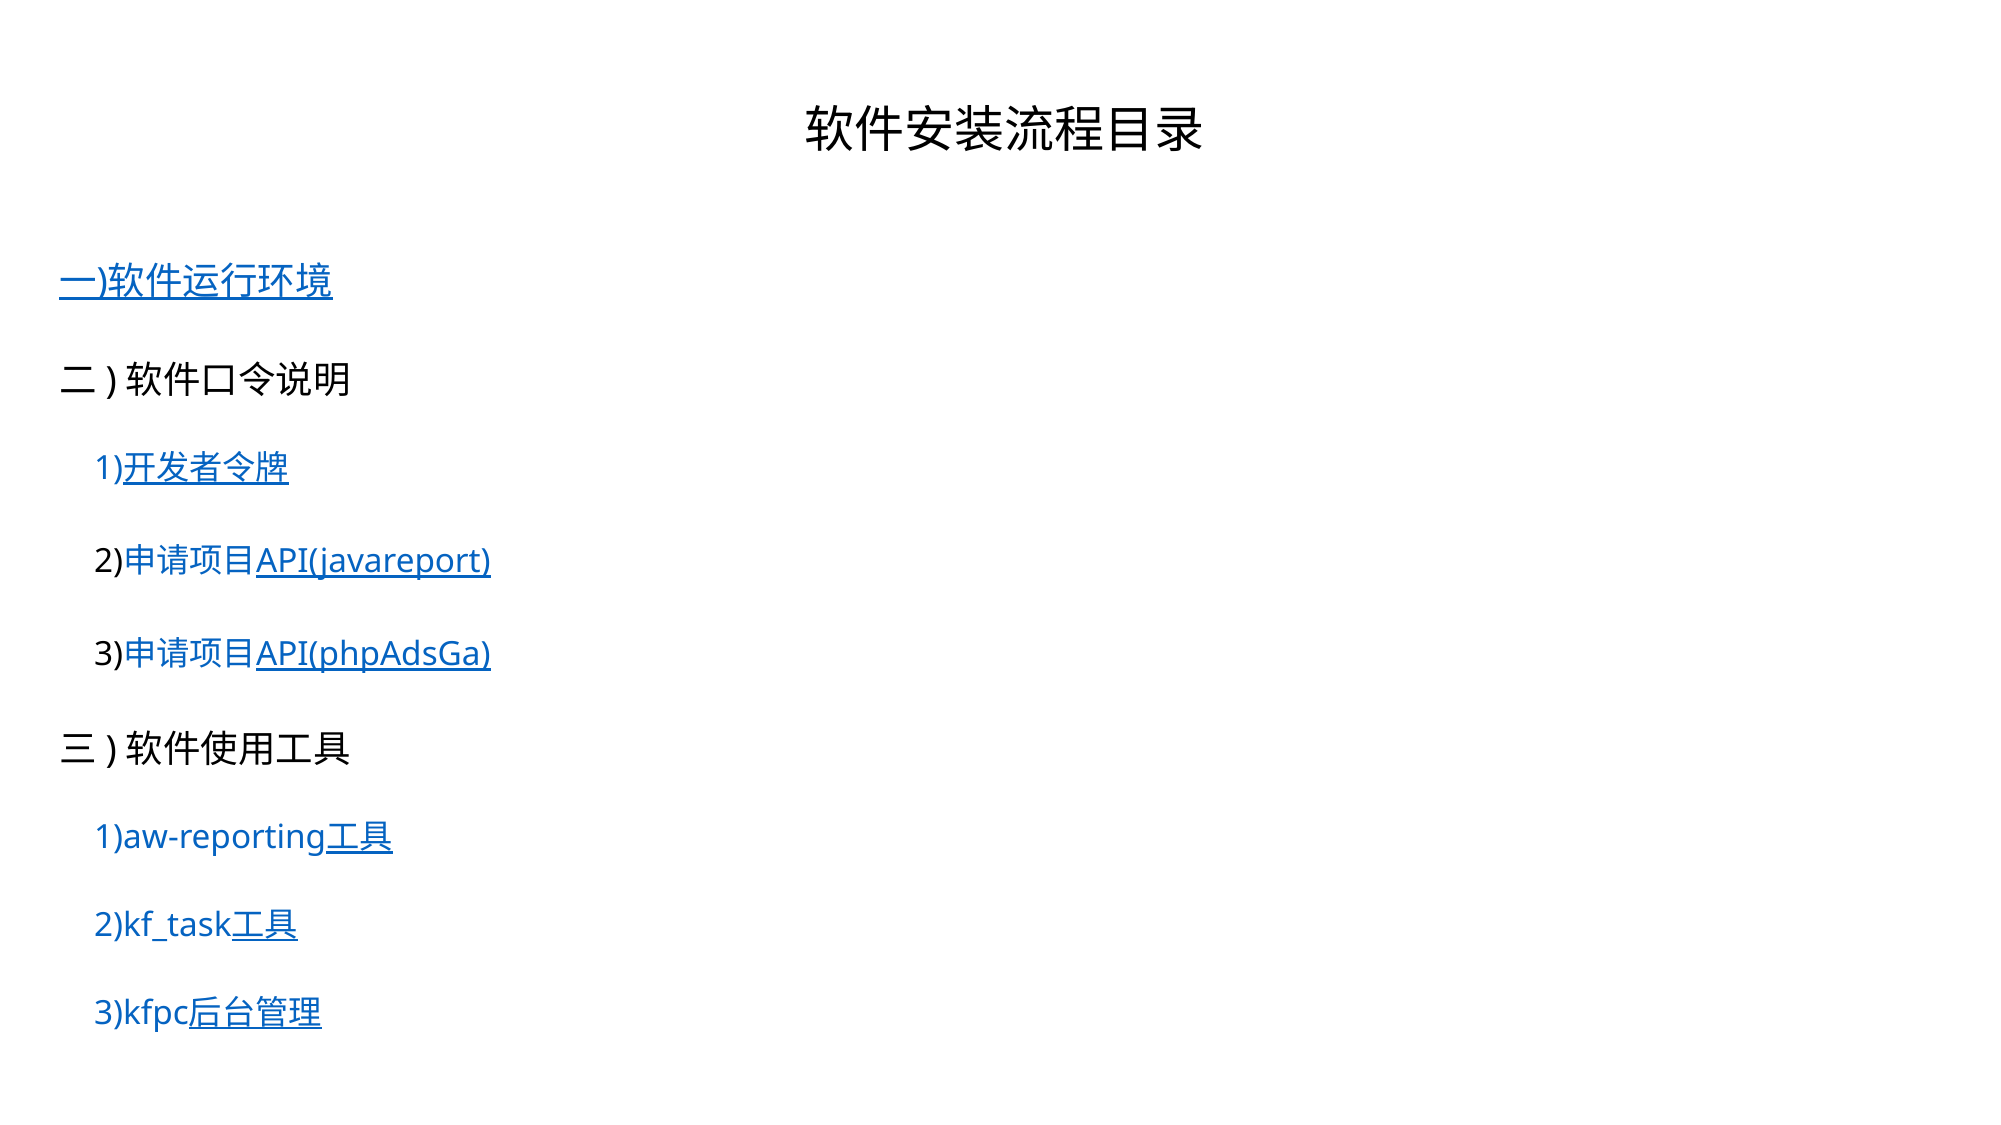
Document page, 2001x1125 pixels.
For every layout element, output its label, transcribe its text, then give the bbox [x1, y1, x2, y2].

text_box 软件安装流程目录 [71, 90, 1938, 165]
text_box 一)软件运行环境 二)软件口令说明 1)开发者令牌 2)申请项目API(javareport) 3)申请项目API(phpAdsGa) 三)软件使用工具 1)aw-reporting工具 2)kf_task工具 3)kfpc后台管理 [44, 249, 1965, 1047]
